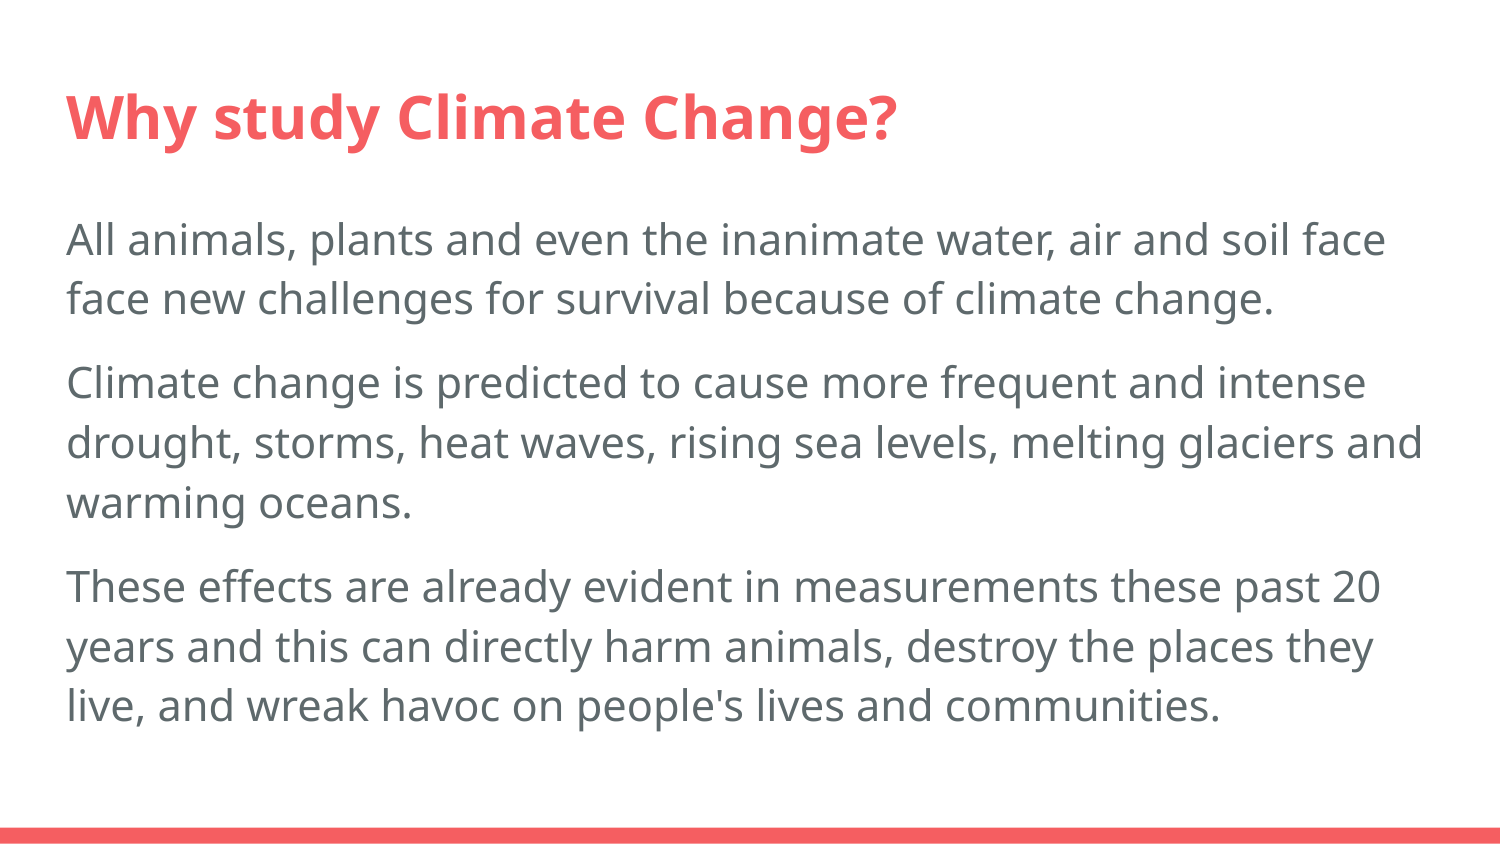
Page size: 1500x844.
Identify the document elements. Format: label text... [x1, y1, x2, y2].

list All animals, plants and even the inanimate water, air and soil face face new challenges for survival because of climate change. Climate change is predicted to cause more frequent and intense drought, storms, heat waves, rising sea levels, melting glaciers and warming oceans. These effects are already evident in measurements these past 20 years and this can directly harm animals, destroy the places they live, and wreak havoc on people's lives and communities. [51, 189, 1449, 750]
title Why study Climate Change? [51, 64, 1449, 167]
